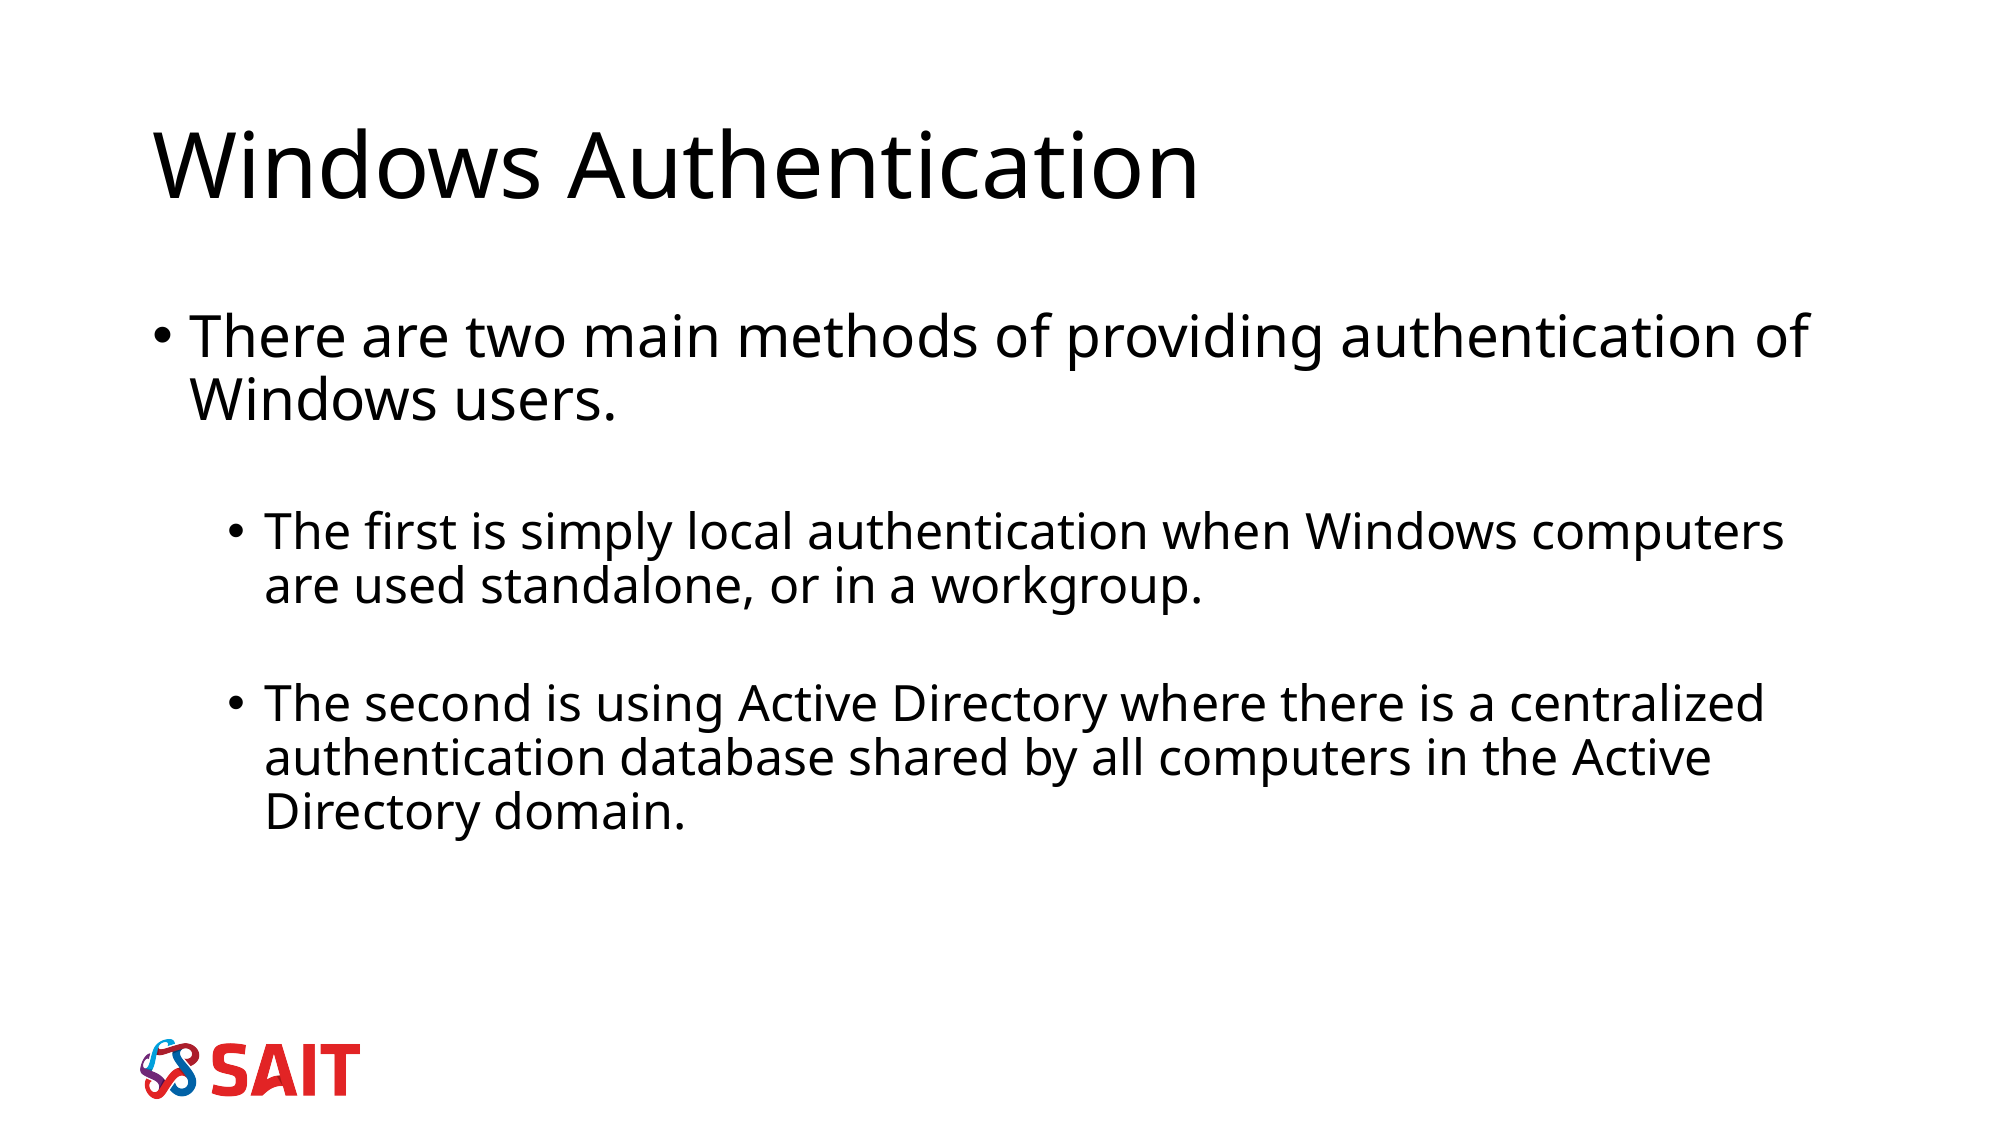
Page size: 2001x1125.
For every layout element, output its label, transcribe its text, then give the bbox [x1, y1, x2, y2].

text_box Windows Authentication [137, 59, 1863, 278]
picture [114, 1013, 386, 1125]
text_box There are two main methods of providing authentication of Windows users. The first is simply local authentication when Windows computers are used standalone, or in a workgroup. The second is using Active Directory where there is a centralized authentication database shared by all computers in the Active Directory domain. [137, 299, 1863, 1014]
